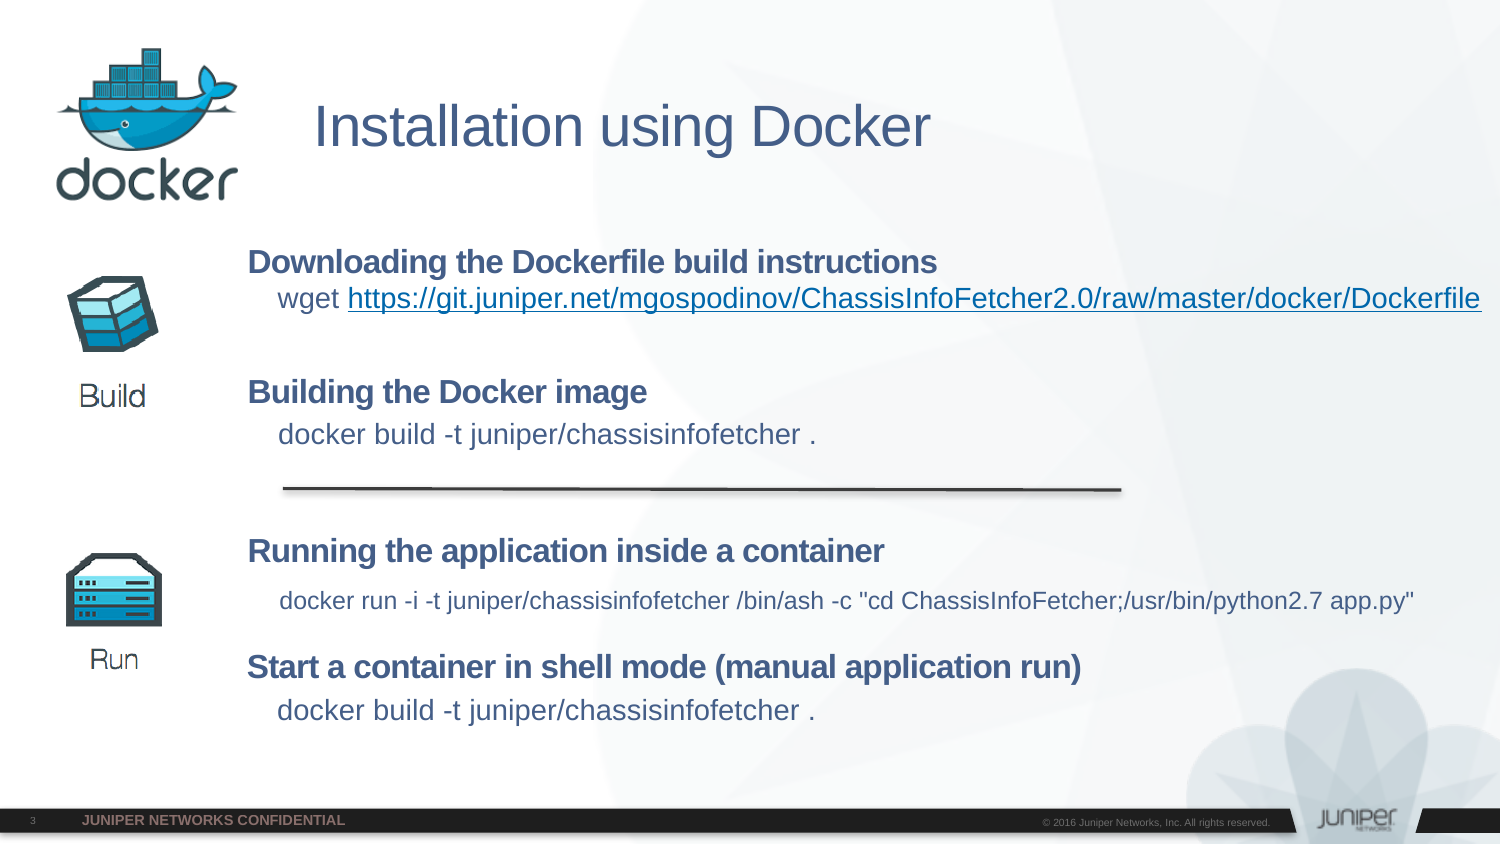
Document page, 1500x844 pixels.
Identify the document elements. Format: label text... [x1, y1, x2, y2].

text_box Running the application inside a container [238, 523, 1039, 570]
text_box docker run -i -t juniper/chassisinfofetcher /bin/ash -c "cd ChassisInfoFetcher;/usr/bin/python2.7 app.py" [271, 584, 1425, 619]
picture [23, 14, 270, 235]
text_box Building the Docker image [238, 364, 1039, 411]
picture [49, 545, 178, 682]
picture [1309, 804, 1406, 837]
picture [45, 260, 178, 418]
text_box docker build -t juniper/chassisinfofetcher . [269, 691, 825, 731]
text_box Downloading the Dockerfile build instructions [238, 234, 1039, 281]
title Installation using Docker [304, 90, 960, 159]
text_box docker build -t juniper/chassisinfofetcher . [270, 415, 826, 455]
text_box wget https://git.juniper.net/mgospodinov/ChassisInfoFetcher2.0/raw/master/docker/Dockerfile [270, 280, 1490, 320]
text_box Start a container in shell mode (manual application run) [237, 639, 1183, 686]
